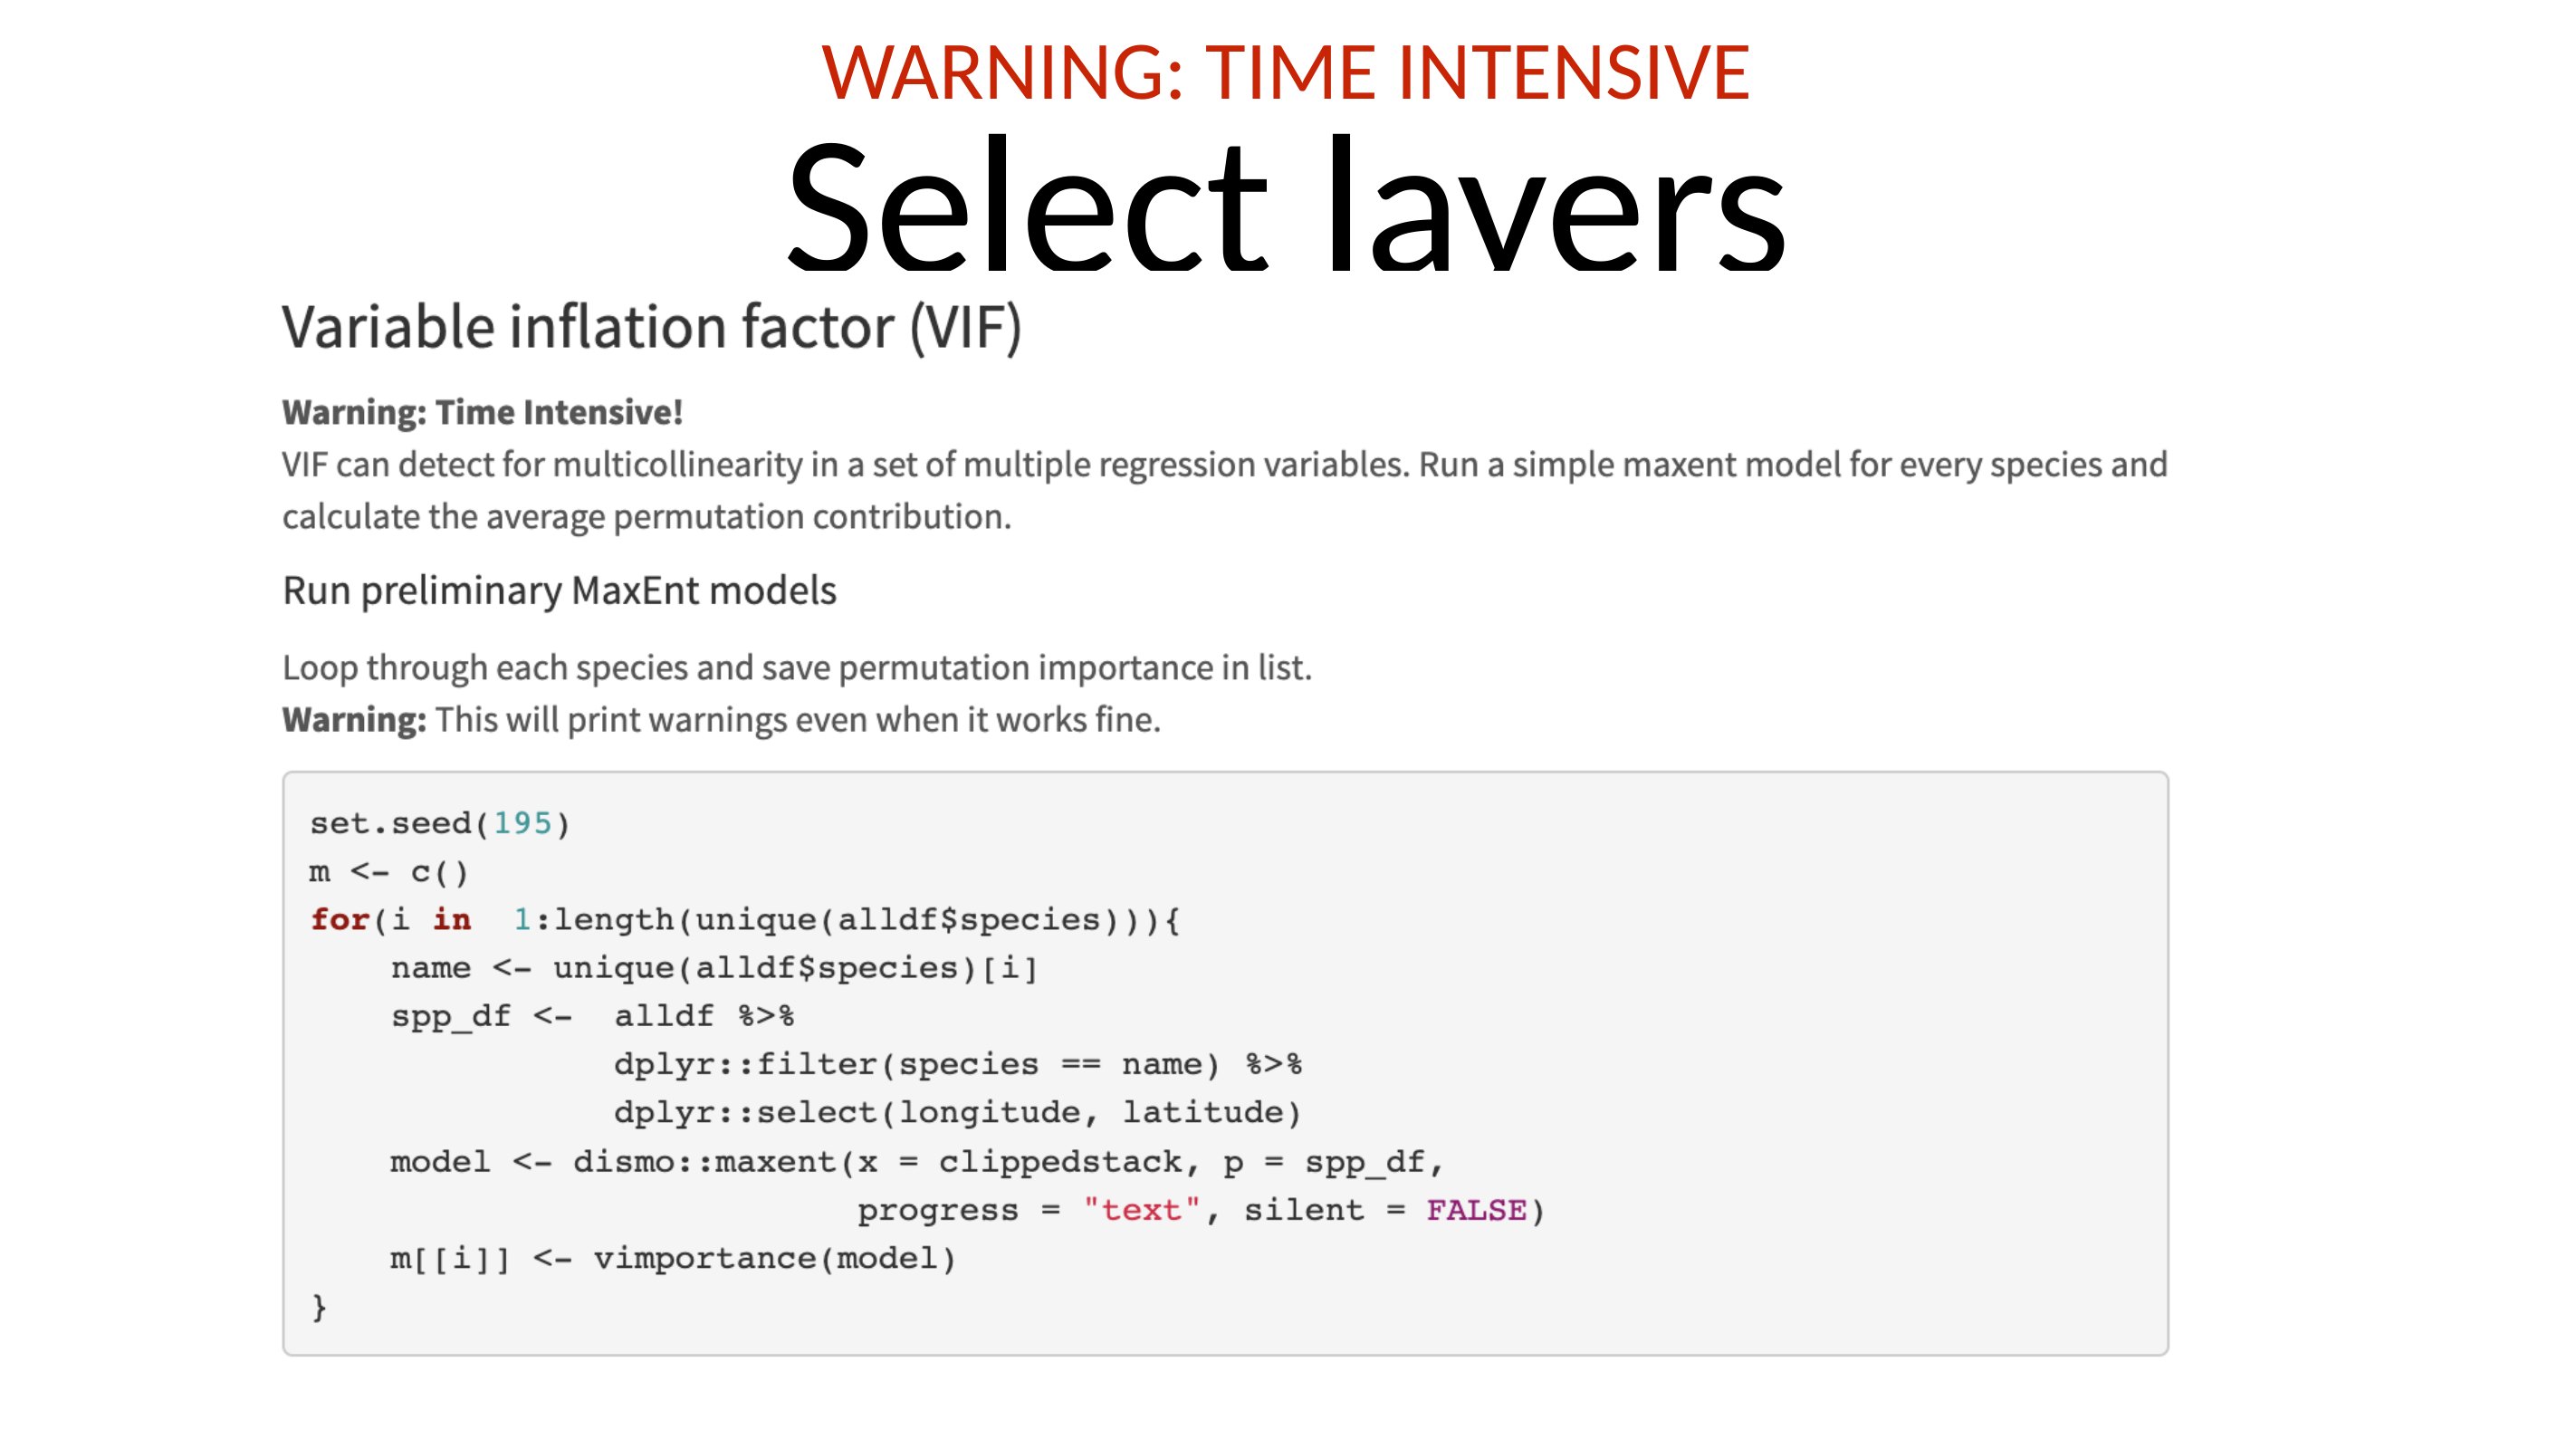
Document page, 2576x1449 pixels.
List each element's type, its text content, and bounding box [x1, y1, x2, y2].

text_box WARNING: TIME INTENSIVE [813, 8, 1762, 124]
picture [258, 271, 2198, 1384]
text_box Select layers [188, 65, 2388, 388]
